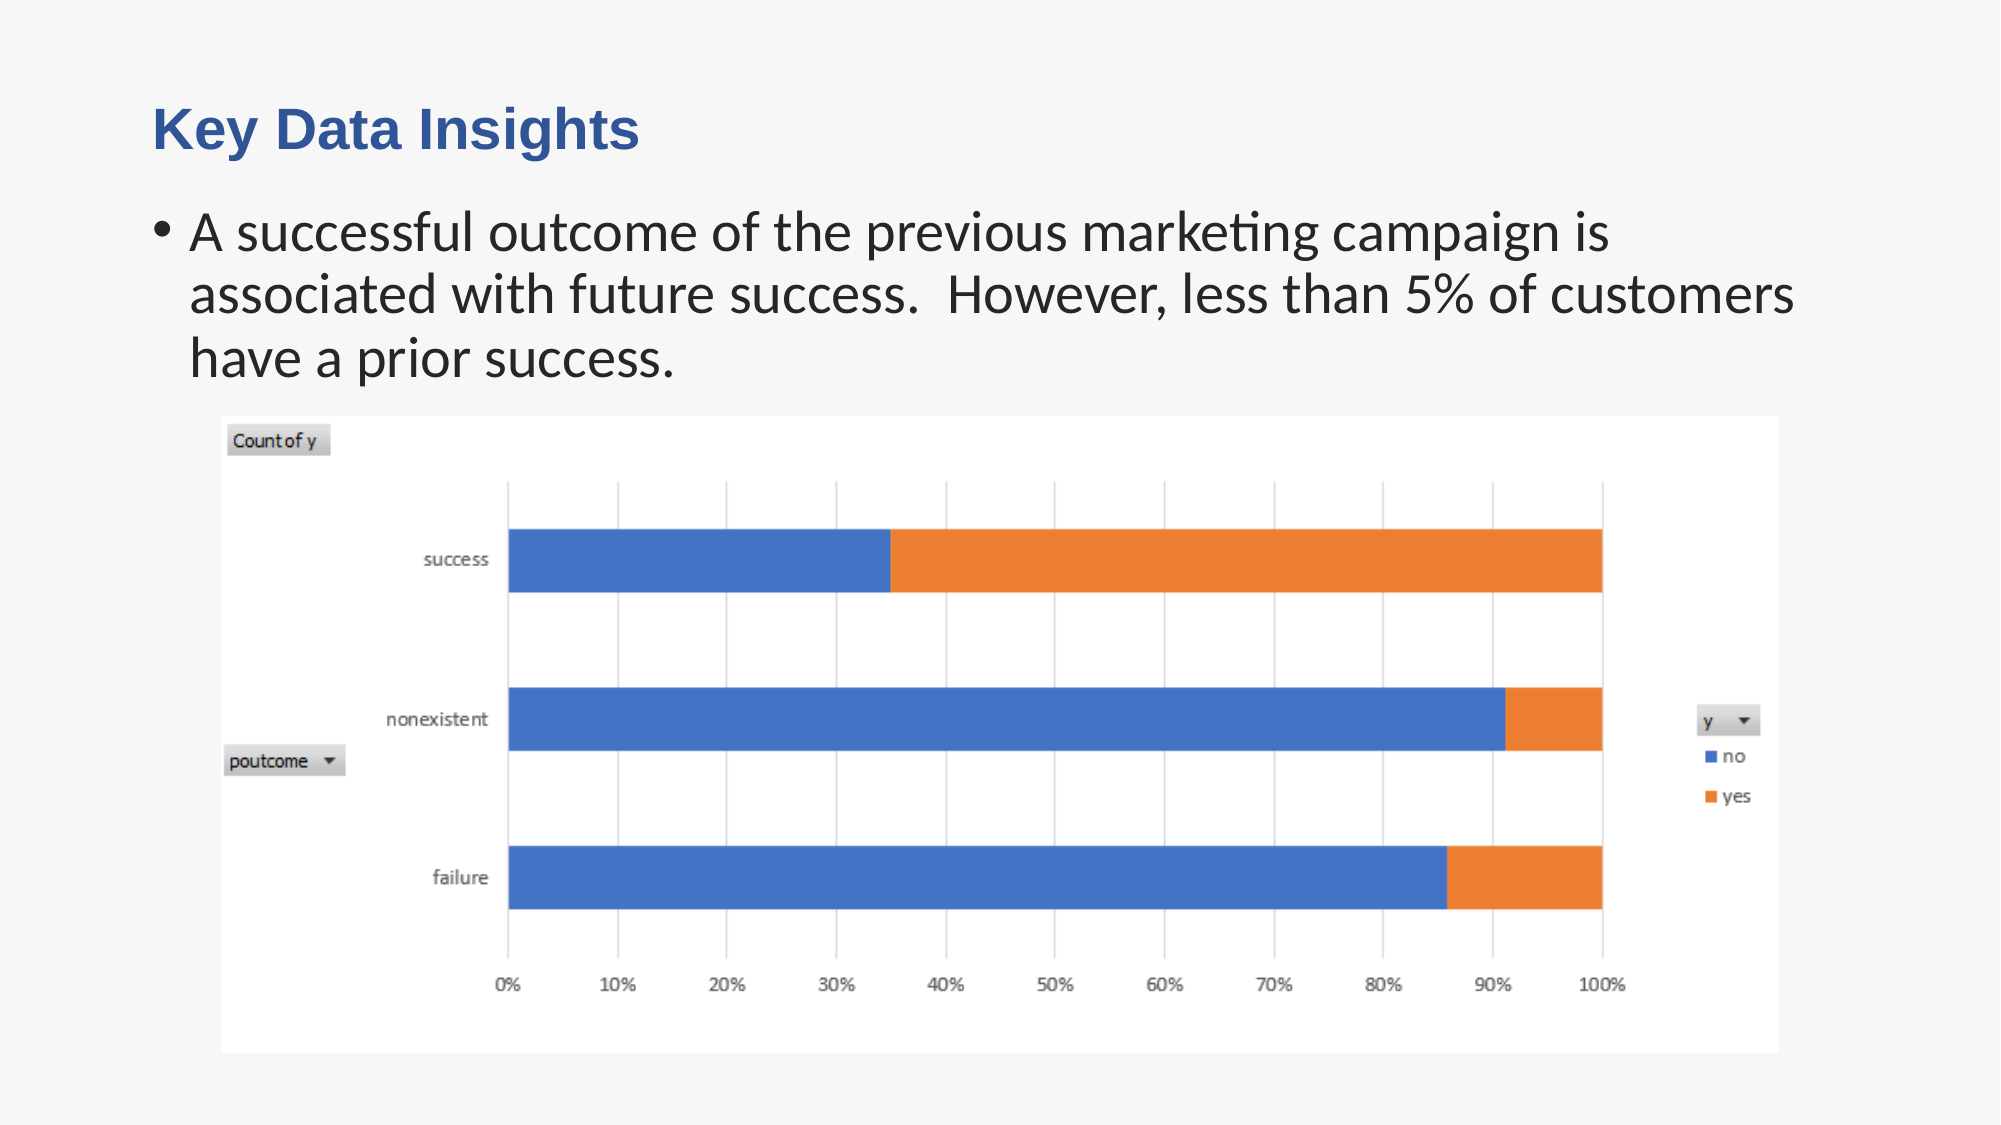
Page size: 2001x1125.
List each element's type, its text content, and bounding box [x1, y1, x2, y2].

list A successful outcome of the previous marketing campaign is associated with future success. However, less than 5% of customers have a prior success. [137, 193, 1863, 1038]
title Key Data Insights [137, 22, 1863, 193]
picture [221, 416, 1779, 1053]
